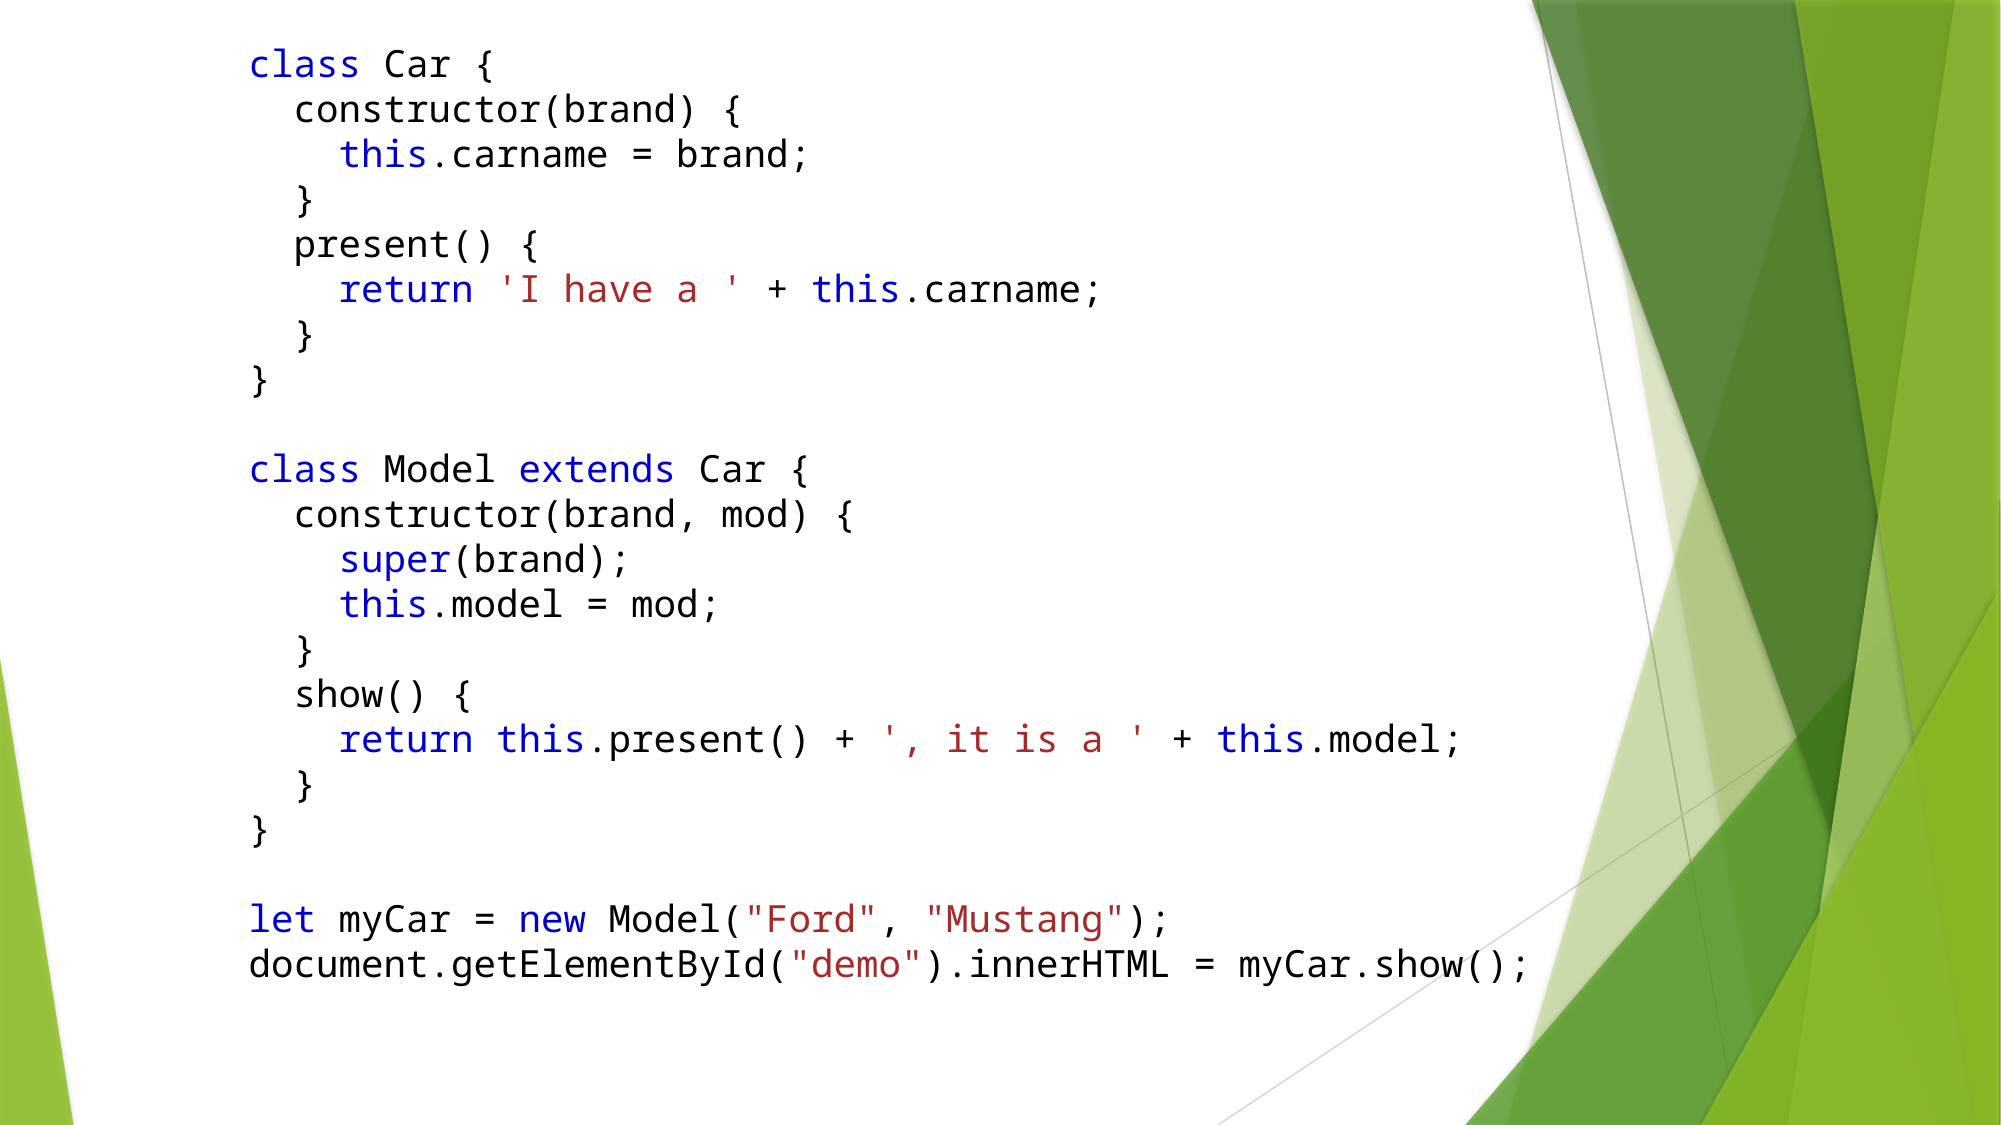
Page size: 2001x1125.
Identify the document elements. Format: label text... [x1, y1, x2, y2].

text_box class Car { constructor(brand) { this.carname = brand; } present() { return 'I have a ' + this.carname; } } class Model extends Car { constructor(brand, mod) { super(brand); this.model = mod; } show() { return this.present() + ', it is a ' + this.model; } } let myCar = new Model("Ford", "Mustang"); document.getElementById("demo").innerHTML = myCar.show(); [233, 32, 1693, 993]
